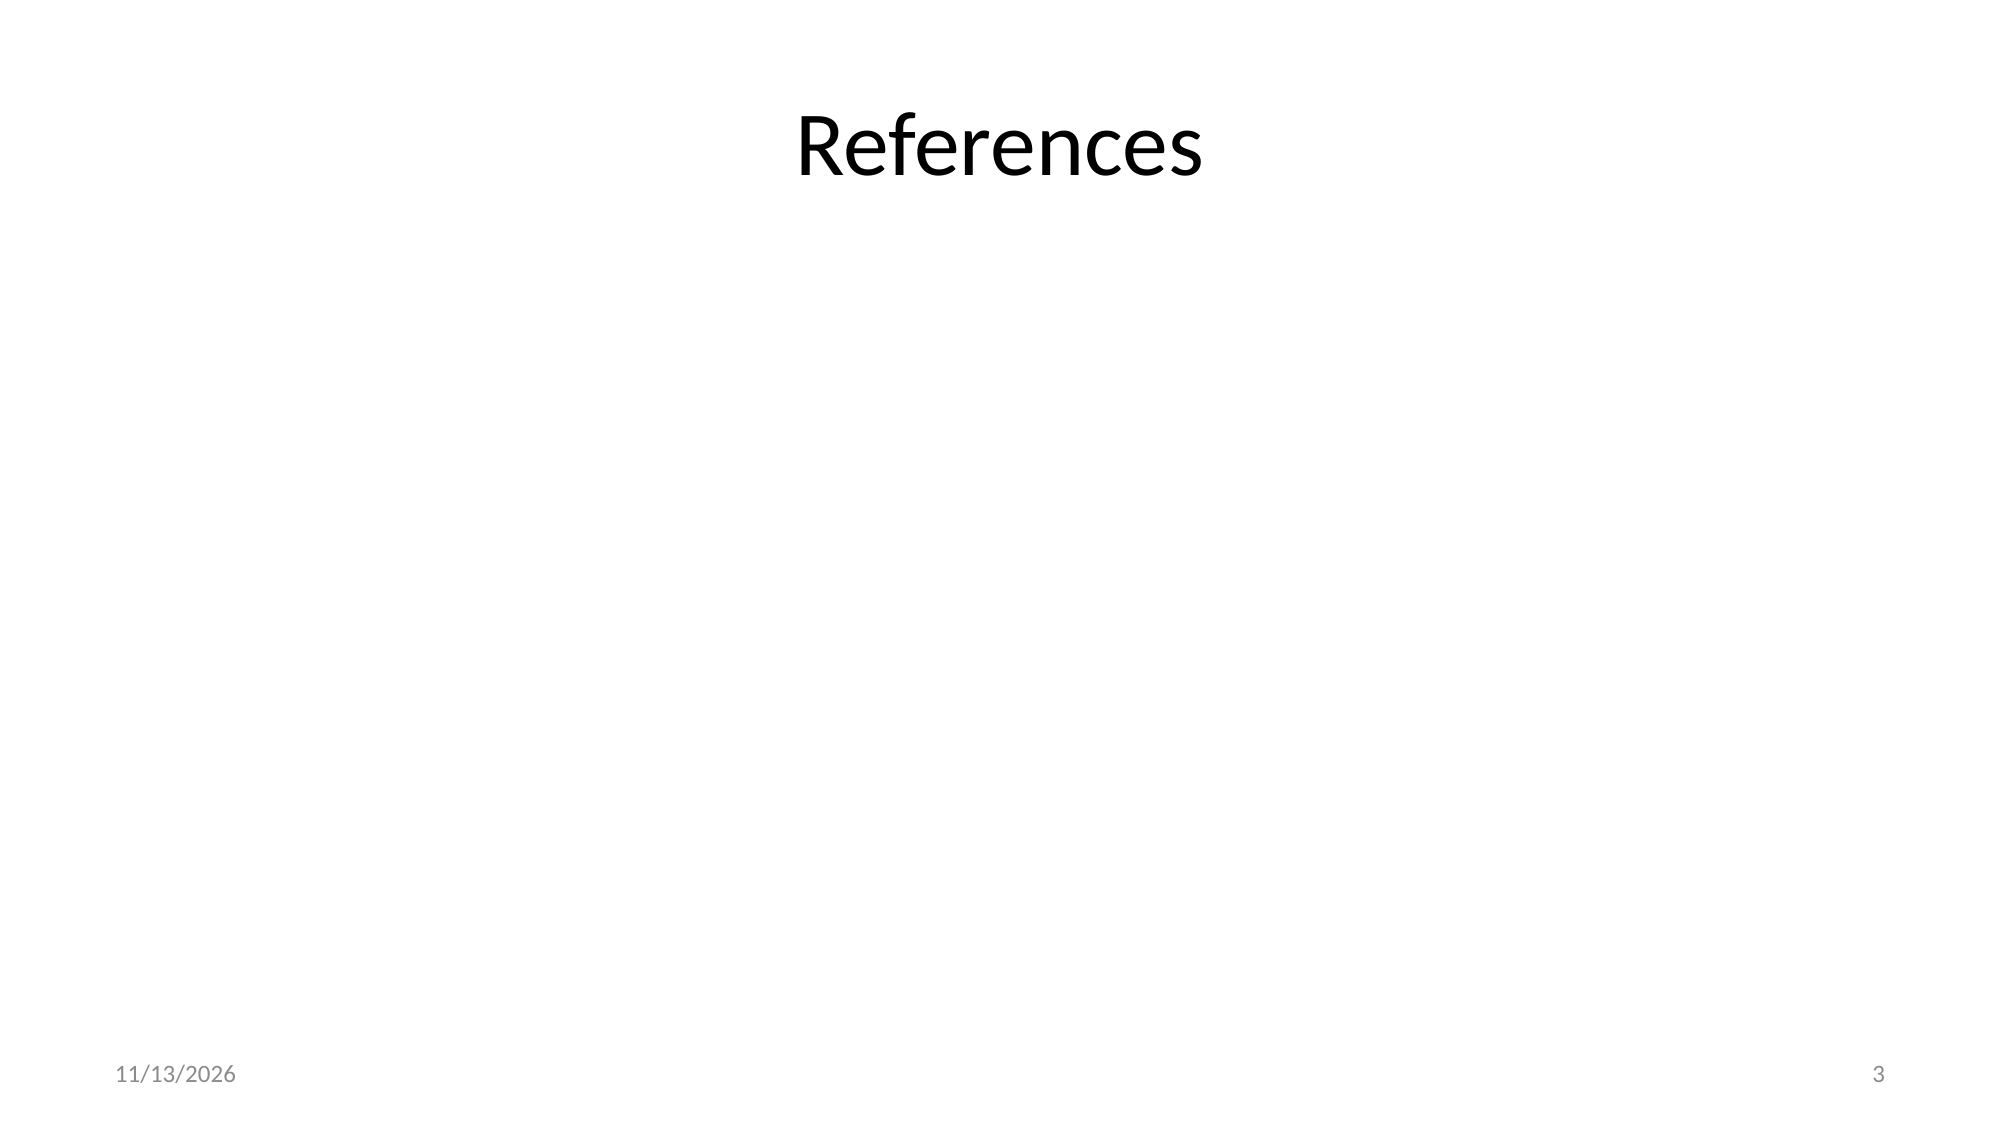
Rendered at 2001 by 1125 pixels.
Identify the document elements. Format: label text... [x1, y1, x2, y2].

title References [99, 45, 1900, 233]
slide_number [99, 1042, 567, 1103]
slide_number 3 [1433, 1042, 1900, 1103]
